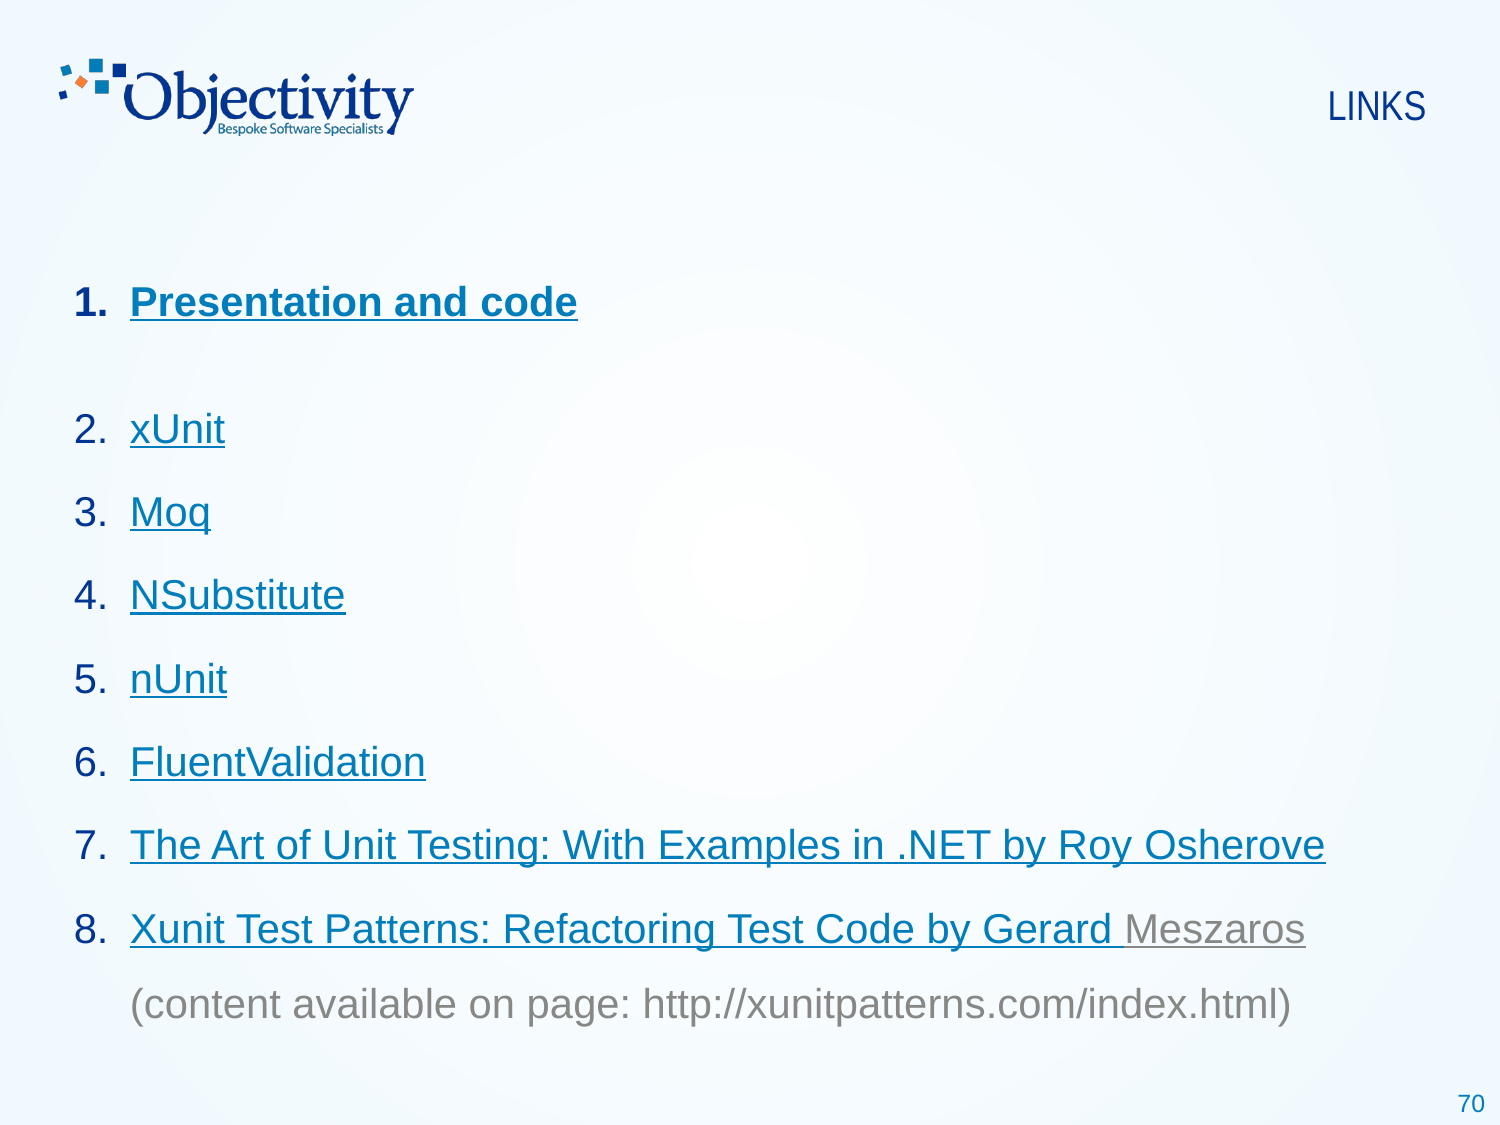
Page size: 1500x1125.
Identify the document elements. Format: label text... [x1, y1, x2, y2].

title Links [466, 70, 1441, 153]
picture [58, 58, 414, 136]
list Presentation and code xUnit Moq NSubstitute nUnit FluentValidation The Art of Unit Testing: With Examples in .NET by Roy Osherove Xunit Test Patterns: Refactoring Test Code by Gerard Meszaros (content available on page: http://xunitpatterns.com/index.html) [59, 242, 1441, 941]
